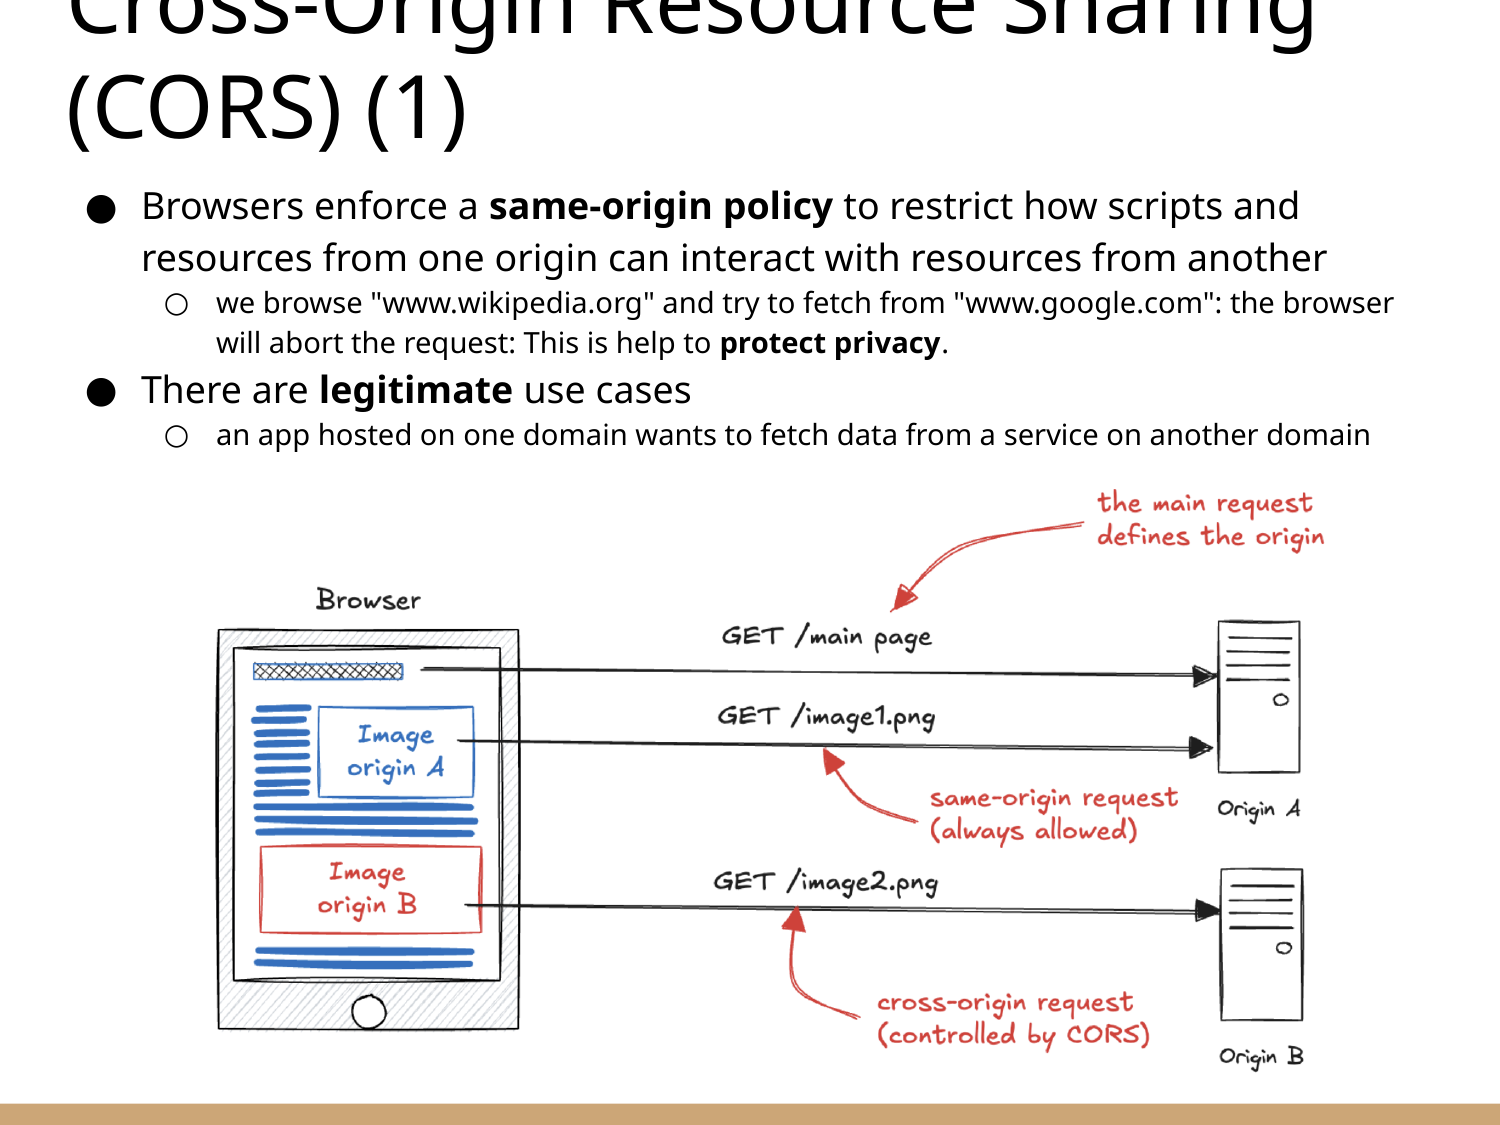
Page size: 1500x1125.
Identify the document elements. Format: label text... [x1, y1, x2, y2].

picture [180, 471, 1356, 1094]
title Cross-Origin Resource Sharing (CORS) (1) [51, 69, 1449, 160]
list Browsers enforce a same-origin policy to restrict how scripts and resources from one origin can interact with resources from another we browse "www.wikipedia.org" and try to fetch from "www.google.com": the browser will abort the request: This is help to protect privacy. There are legitimate use cases an app hosted on one domain wants to fetch data from a service on another domain [51, 160, 1449, 1071]
